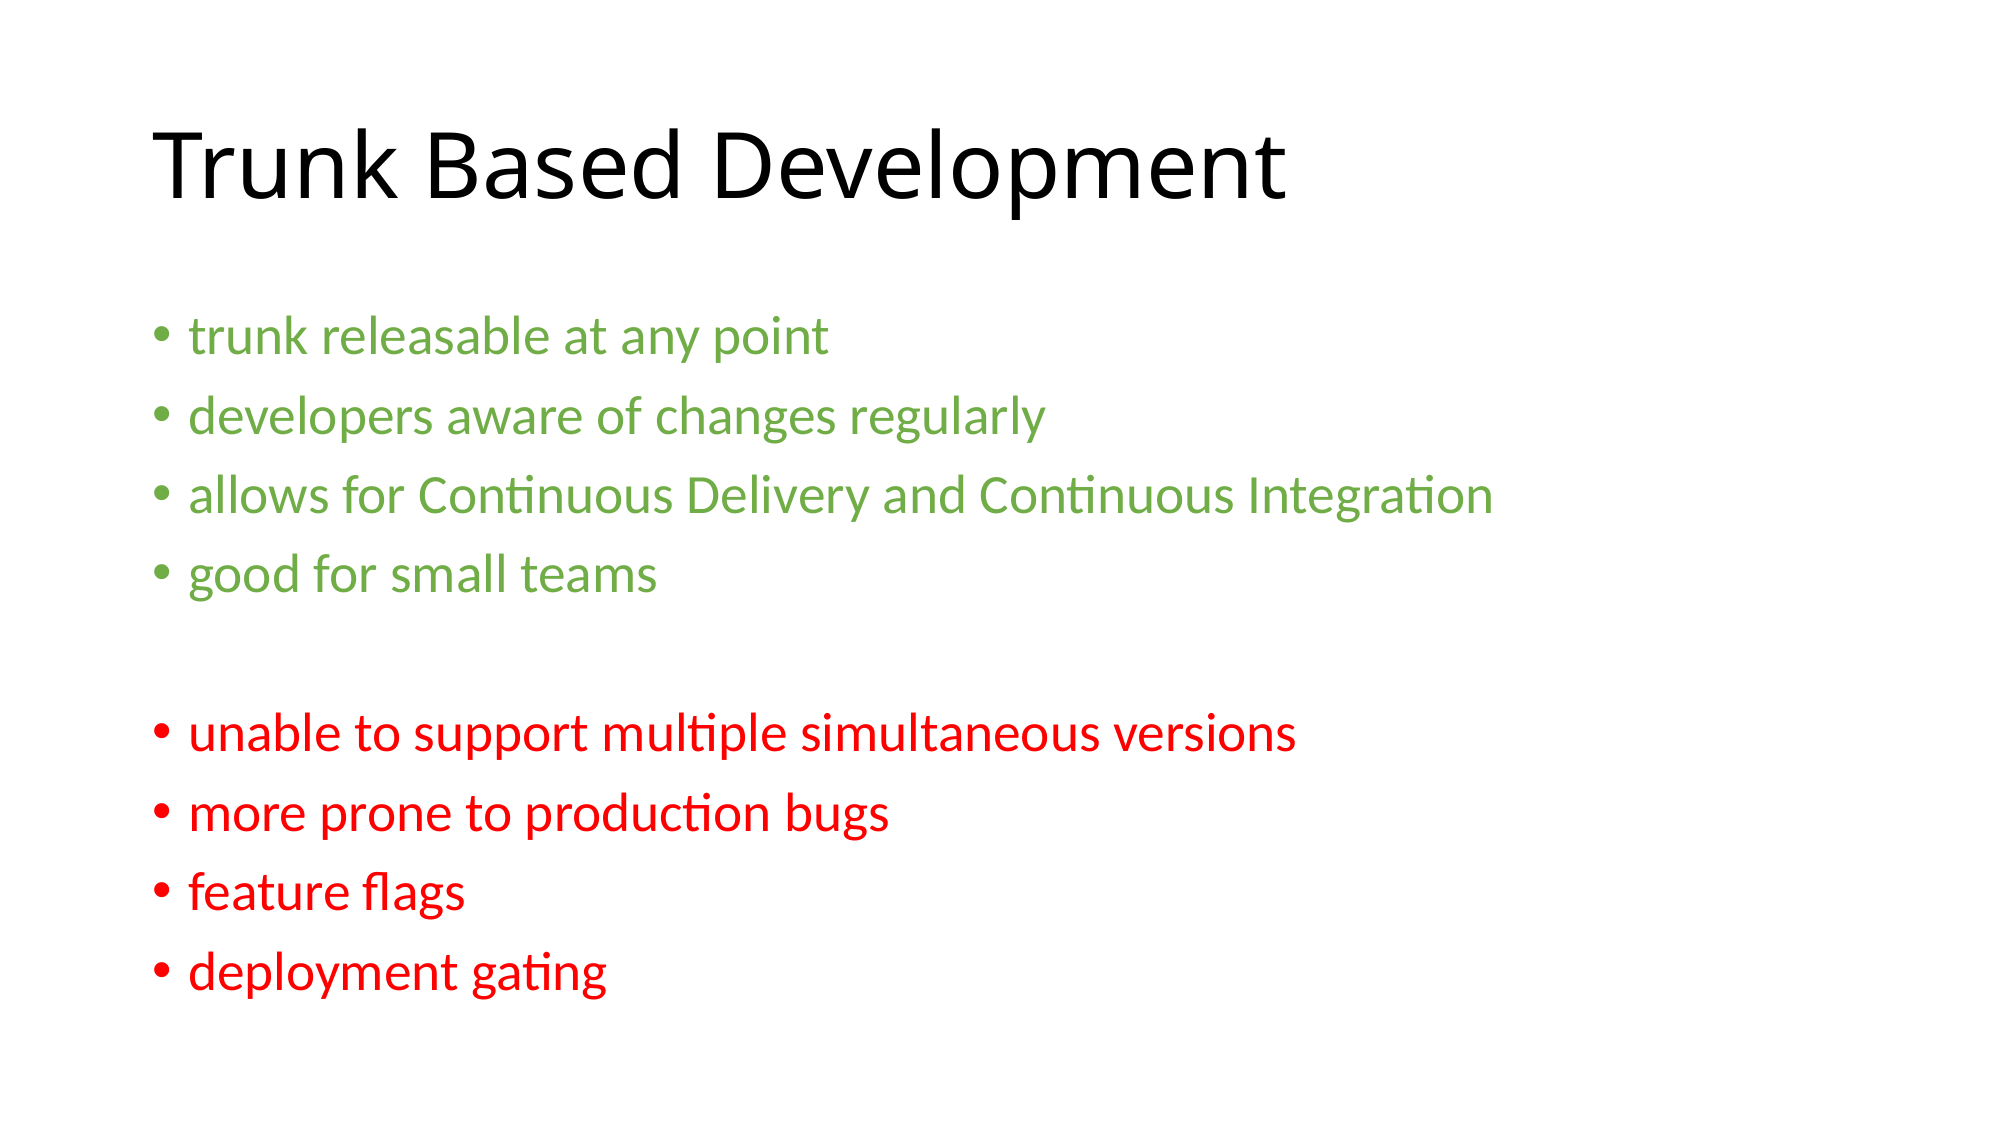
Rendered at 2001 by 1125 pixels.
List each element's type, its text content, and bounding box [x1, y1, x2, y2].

title Trunk Based Development [137, 59, 1863, 278]
list trunk releasable at any point developers aware of changes regularly allows for Continuous Delivery and Continuous Integration good for small teams unable to support multiple simultaneous versions more prone to production bugs feature flags deployment gating [137, 299, 1863, 1014]
